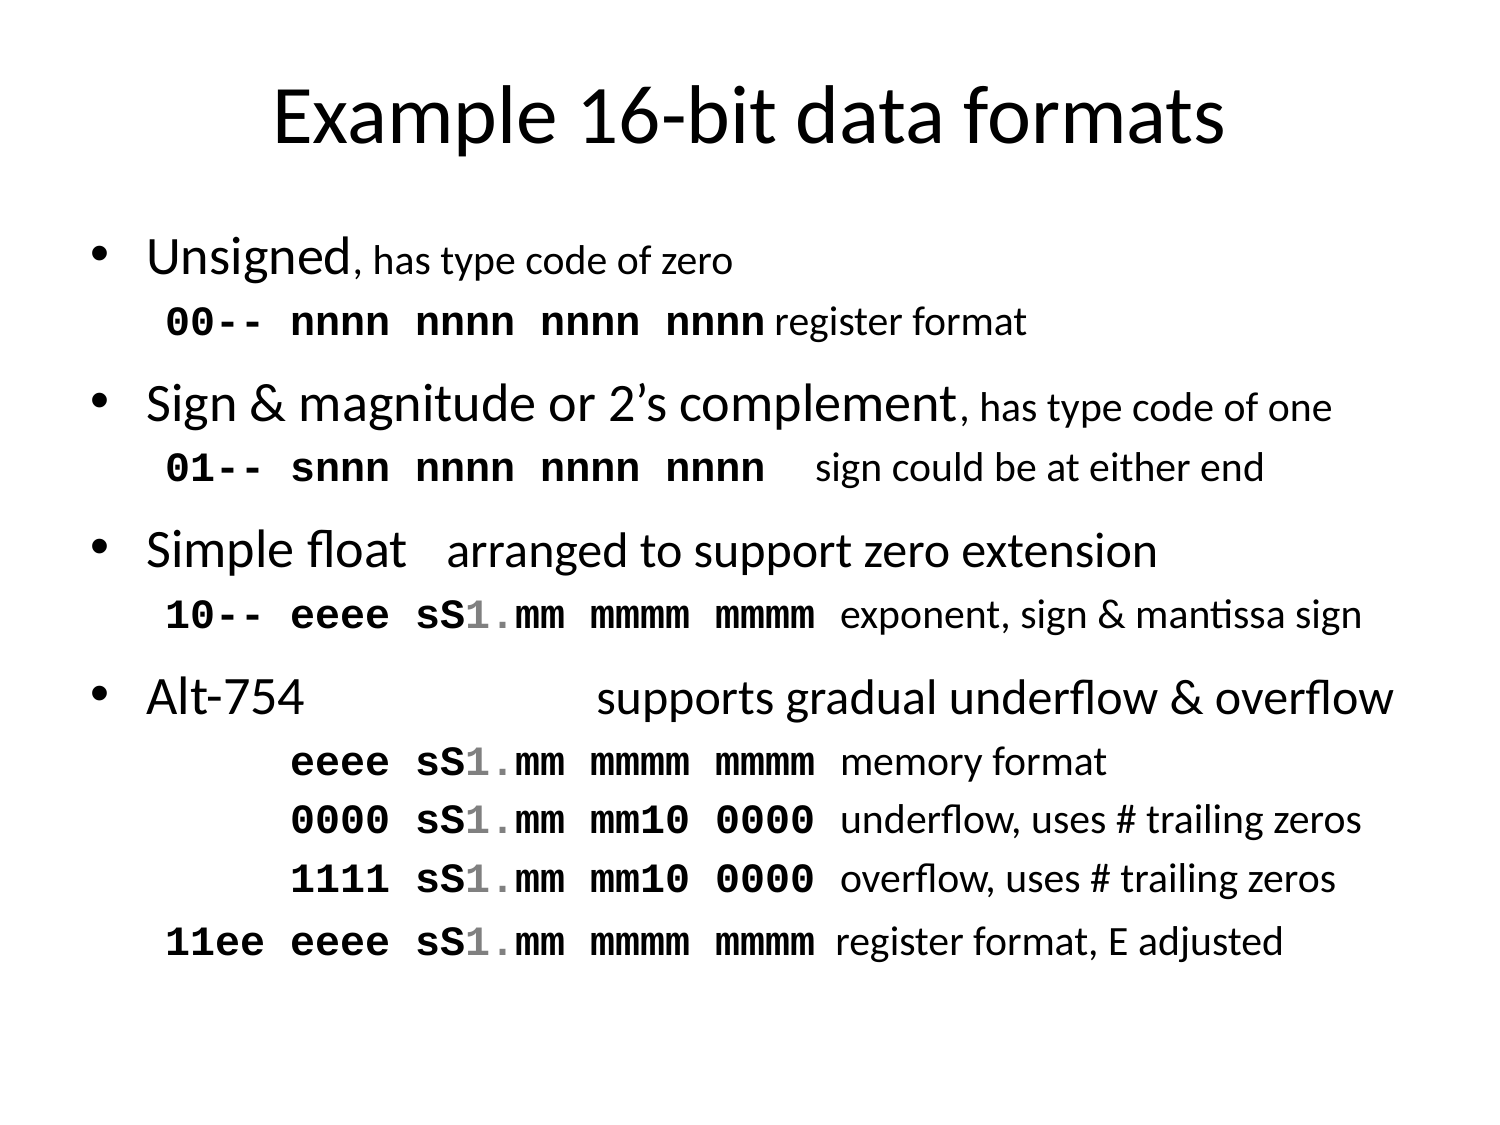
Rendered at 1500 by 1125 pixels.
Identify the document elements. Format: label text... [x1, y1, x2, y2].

title Example 16-bit data formats [75, 45, 1425, 175]
list Unsigned, has type code of zero 00-- nnnn nnnn nnnn nnnn register format Sign & magnitude or 2’s complement, has type code of one 01-- snnn nnnn nnnn nnnn sign could be at either end Simple float arranged to support zero extension 10-- eeee sS1.mm mmmm mmmm exponent, sign & mantissa sign Alt-754 supports gradual underflow & overflow eeee sS1.mm mmmm mmmm memory format 0000 sS1.mm mm10 0000 underflow, uses # trailing zeros 1111 sS1.mm mm10 0000 overflow, uses # trailing zeros 11ee eeee sS1.mm mmmm mmmm register format, E adjusted [75, 212, 1425, 1063]
